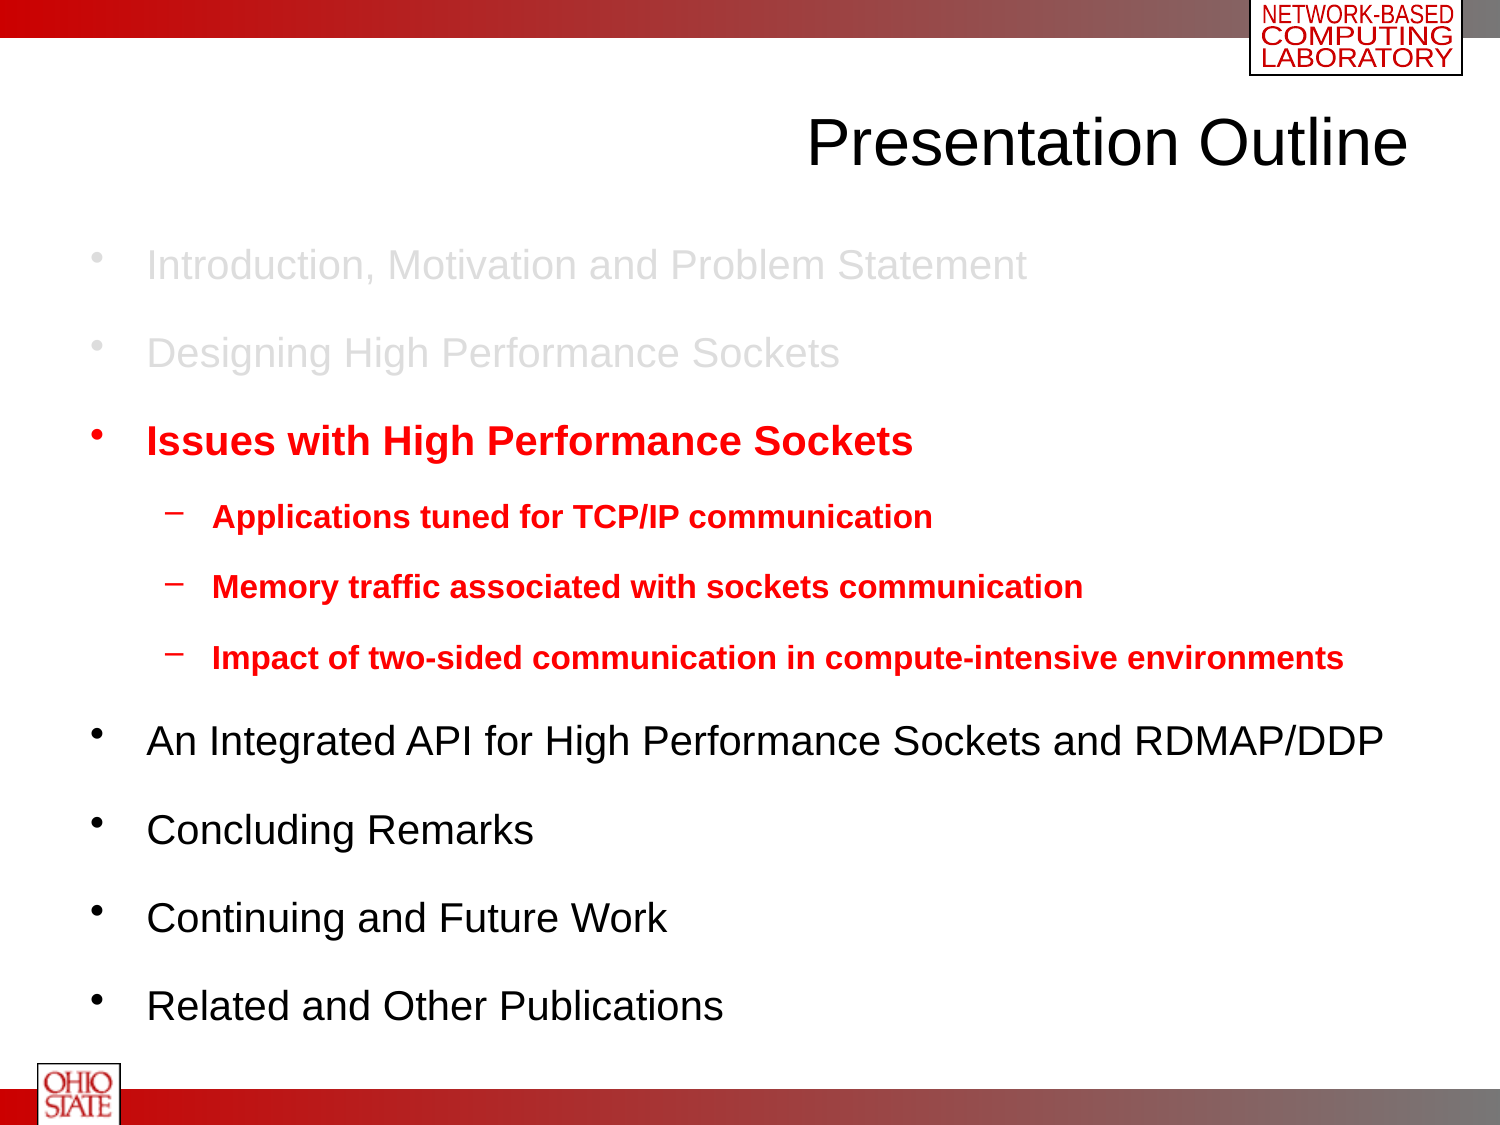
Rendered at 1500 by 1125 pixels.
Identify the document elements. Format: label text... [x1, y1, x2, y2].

title Presentation Outline [75, 45, 1425, 200]
picture [37, 1063, 121, 1125]
list Introduction, Motivation and Problem Statement Designing High Performance Sockets Issues with High Performance Sockets Applications tuned for TCP/IP communication Memory traffic associated with sockets communication Impact of two-sided communication in compute-intensive environments An Integrated API for High Performance Sockets and RDMAP/DDP Concluding Remarks Continuing and Future Work Related and Other Publications [75, 200, 1425, 1075]
